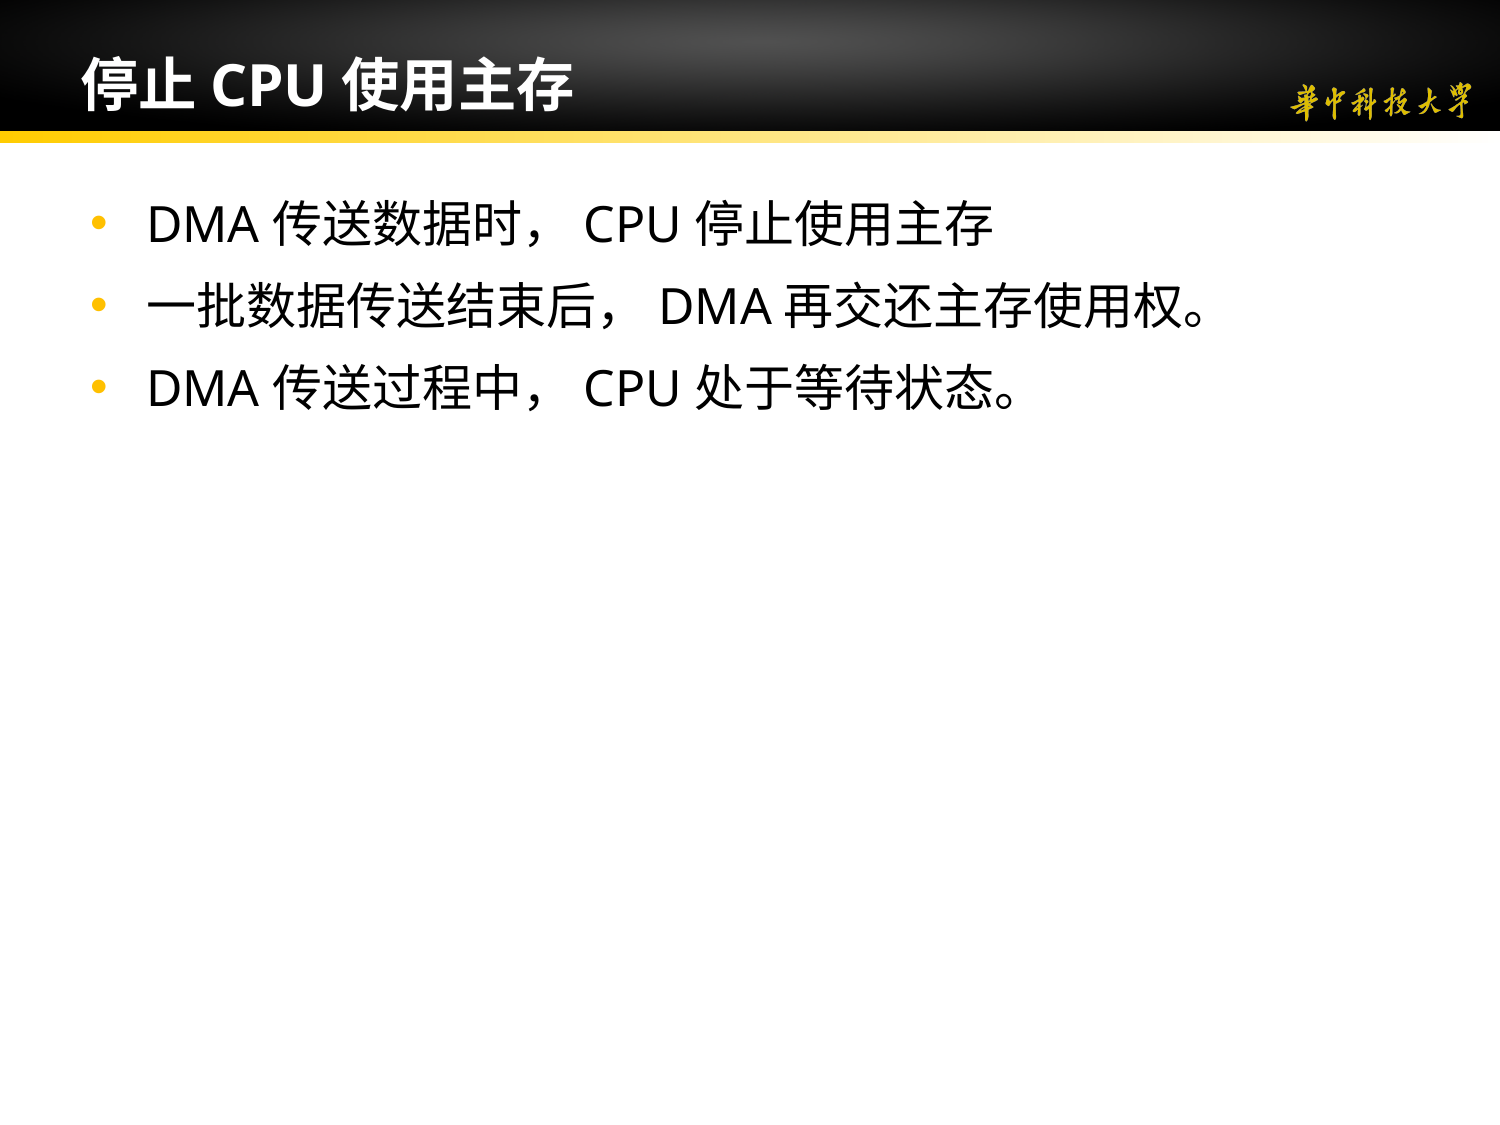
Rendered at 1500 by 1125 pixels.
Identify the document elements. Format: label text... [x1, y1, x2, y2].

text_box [562, 131, 567, 143]
title 停止CPU使用主存 [64, 34, 1416, 131]
picture [0, 0, 1500, 131]
text_box [738, 131, 744, 143]
list DMA传送数据时，CPU停止使用主存 一批数据传送结束后，DMA再交还主存使用权。 DMA传送过程中，CPU处于等待状态。 [74, 172, 1424, 1000]
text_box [650, 131, 655, 143]
